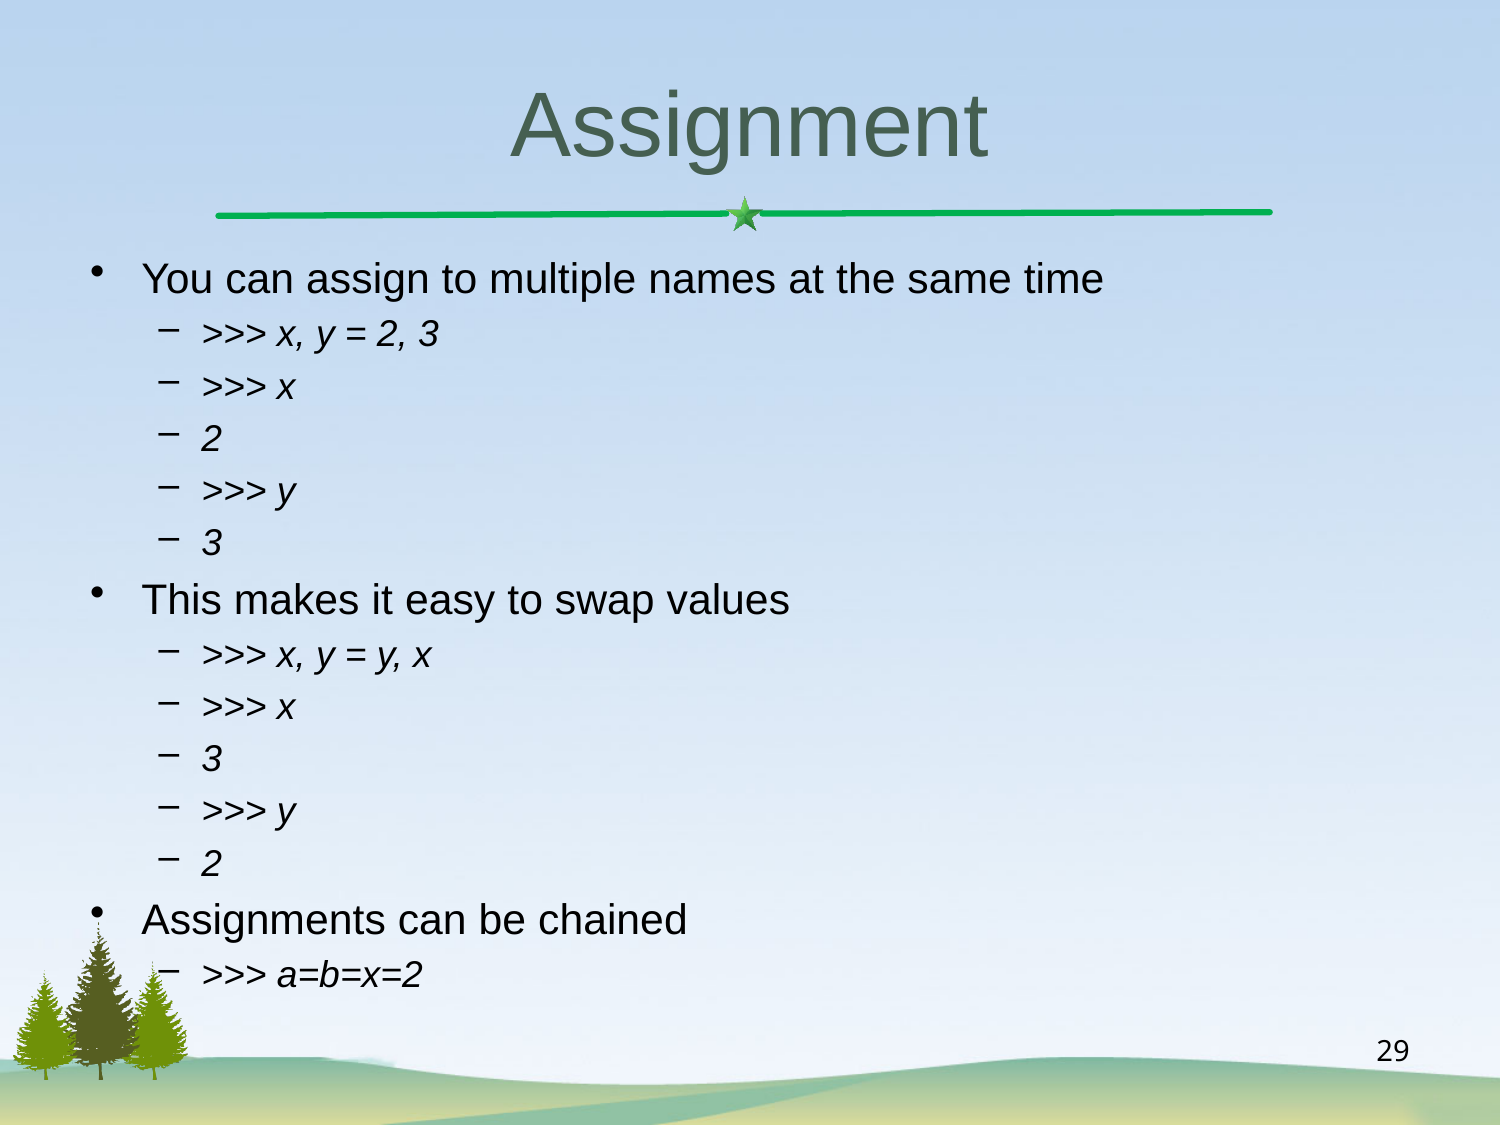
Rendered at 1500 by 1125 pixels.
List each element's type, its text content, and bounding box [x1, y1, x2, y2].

title Assignment [75, 30, 1425, 209]
list You can assign to multiple names at the same time >>> x, y = 2, 3 >>> x 2 >>> y 3 This makes it easy to swap values >>> x, y = y, x >>> x 3 >>> y 2 Assignments can be chained >>> a=b=x=2 [75, 243, 1425, 1005]
slide_number 29 [1074, 1024, 1425, 1103]
picture [0, 0, 1500, 1125]
